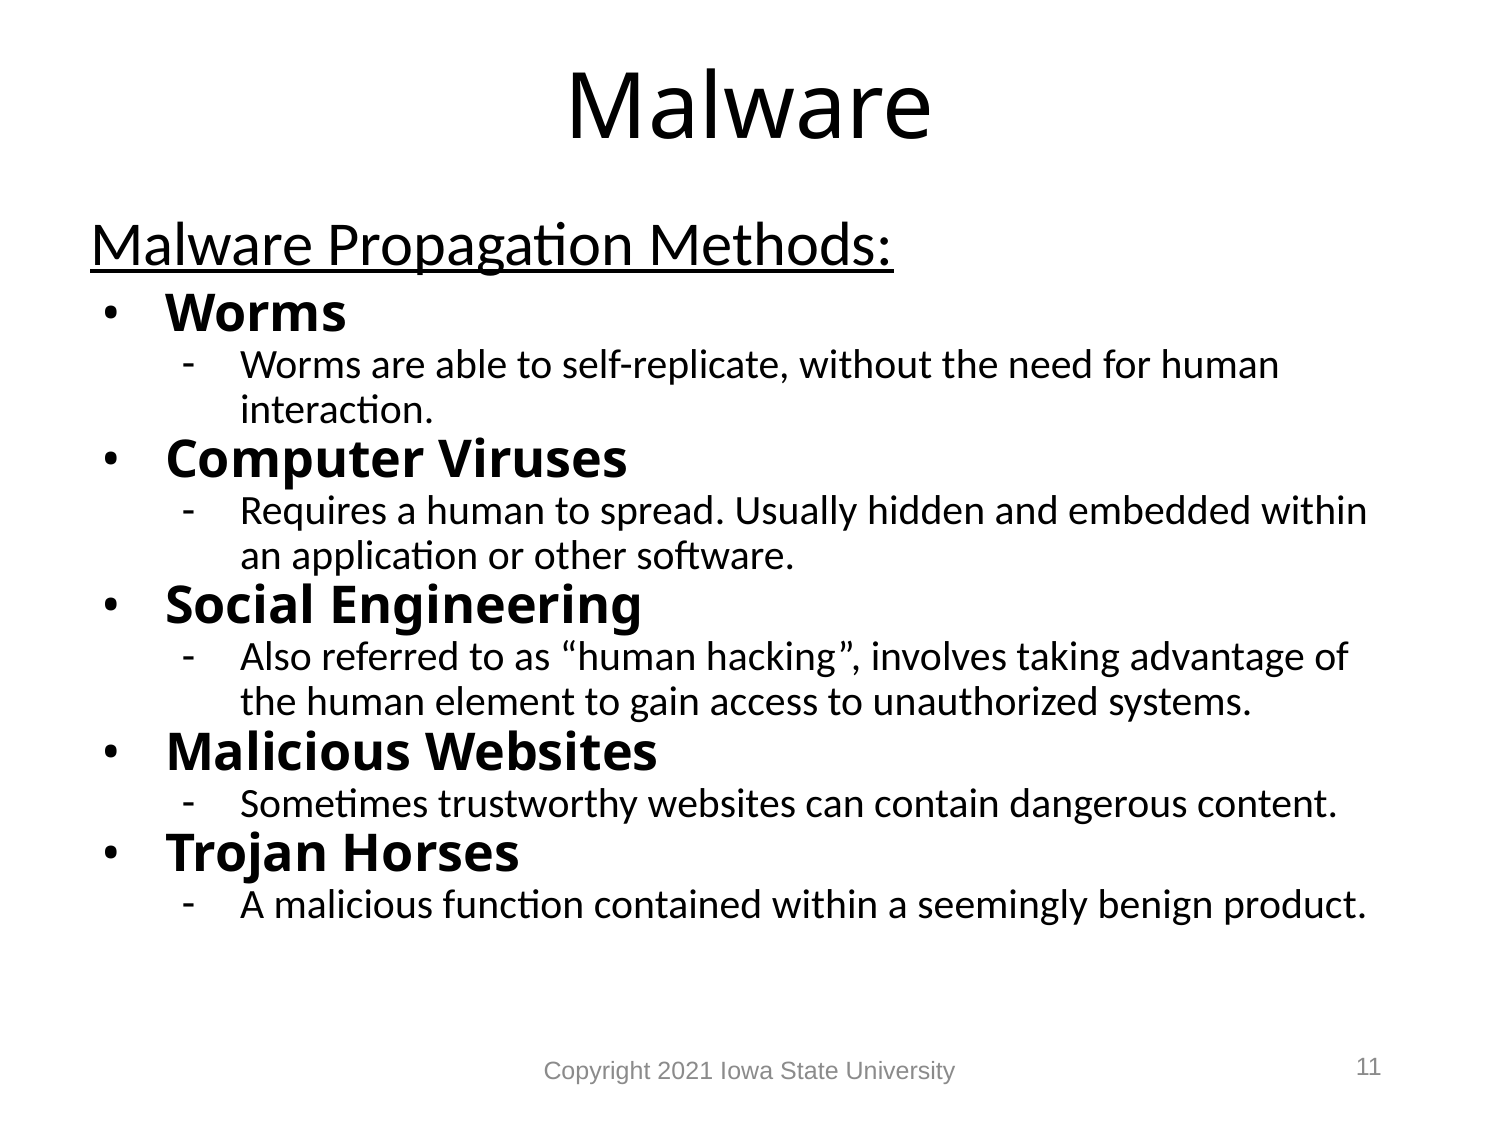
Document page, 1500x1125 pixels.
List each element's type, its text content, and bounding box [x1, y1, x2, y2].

footer Copyright 2021 Iowa State University [512, 1046, 988, 1125]
list Malware Propagation Methods: Worms Worms are able to self-replicate, without the need for human interaction. Computer Viruses Requires a human to spread. Usually hidden and embedded within an application or other software. Social Engineering Also referred to as “human hacking”, involves taking advantage of the human element to gain access to unauthorized systems. Malicious Websites Sometimes trustworthy websites can contain dangerous content. Trojan Horses A malicious function contained within a seemingly benign product. [75, 203, 1425, 947]
slide_number 11 [1059, 1042, 1397, 1103]
title Malware [103, 0, 1397, 203]
